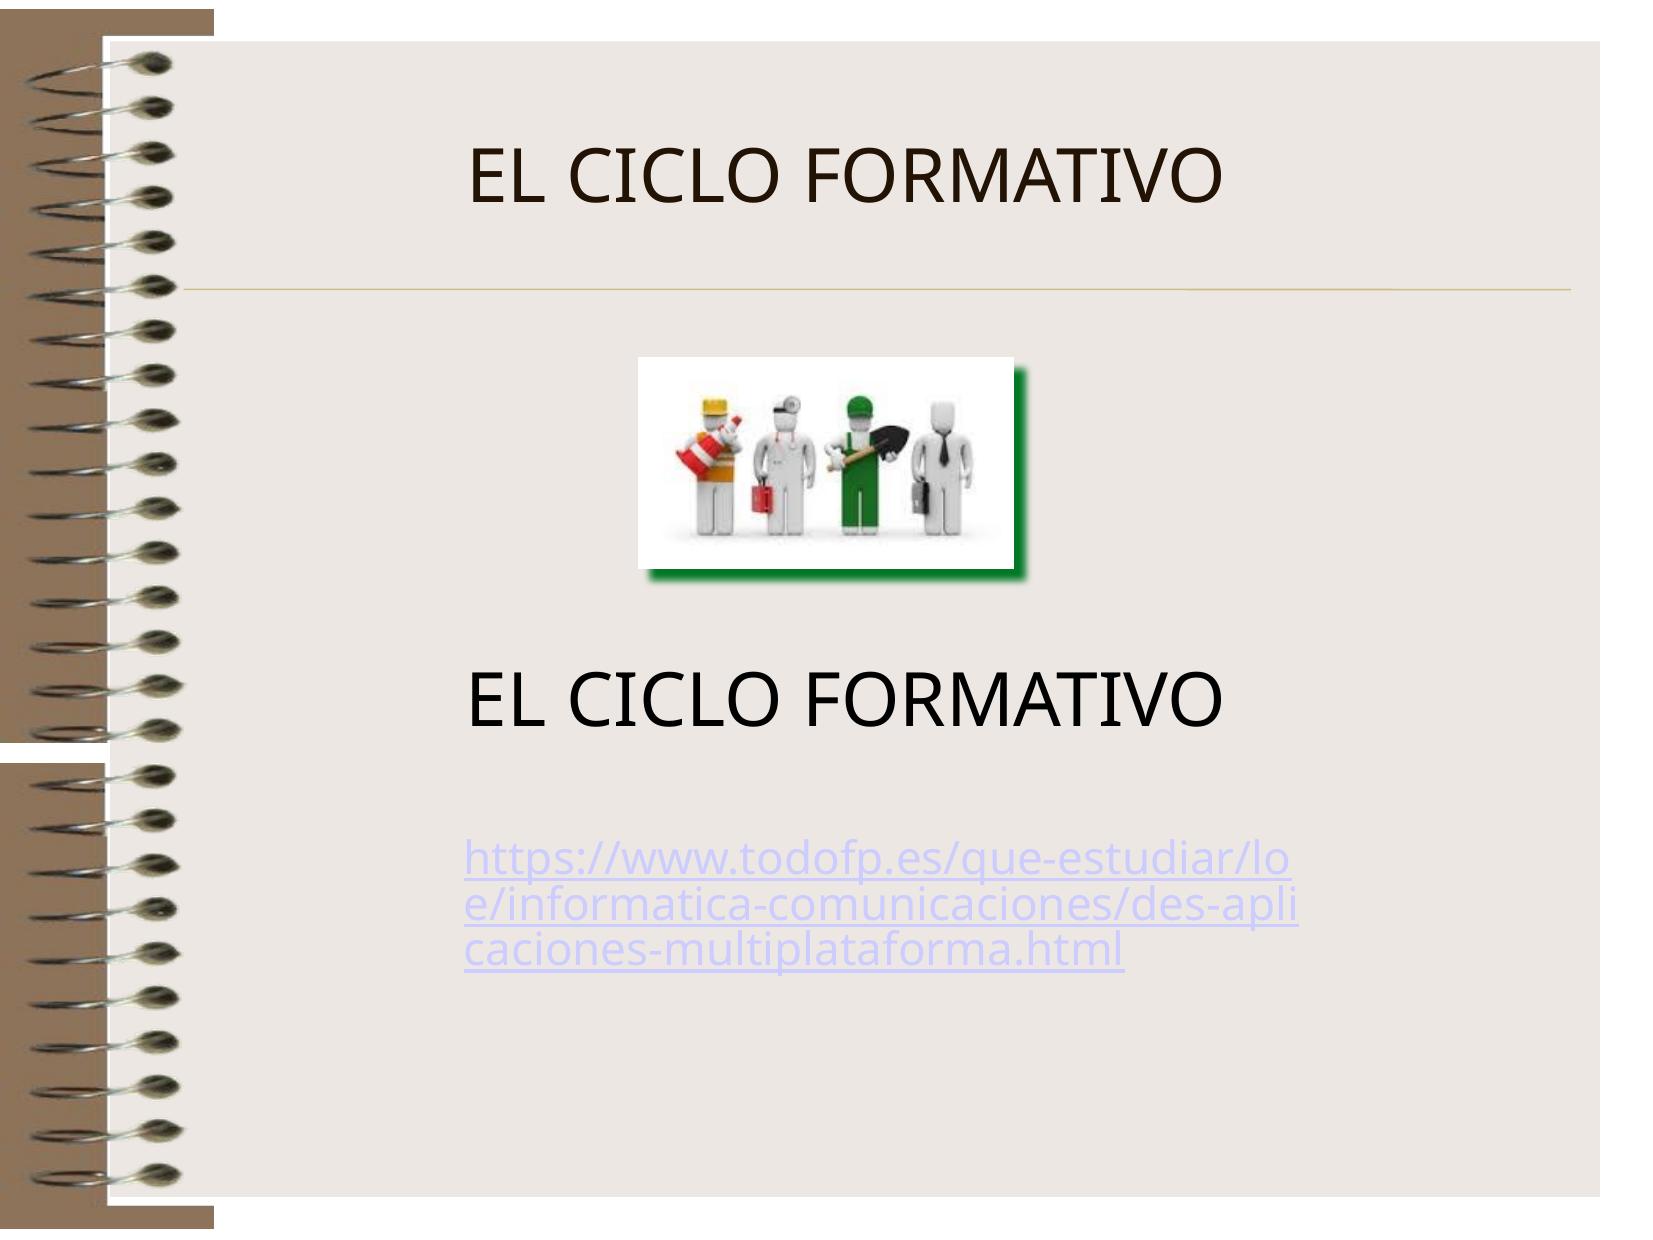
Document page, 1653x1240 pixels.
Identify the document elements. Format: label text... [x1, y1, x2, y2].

title EL CICLO FORMATIVO [463, 125, 1307, 335]
text_box EL CICLO FORMATIVO https://www.todofp.es/que-estudiar/loe/informatica-comunicaciones/des-aplicaciones-multiplataforma.html [463, 624, 1307, 891]
picture [0, 9, 214, 743]
picture [0, 763, 214, 1229]
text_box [638, 357, 1037, 591]
